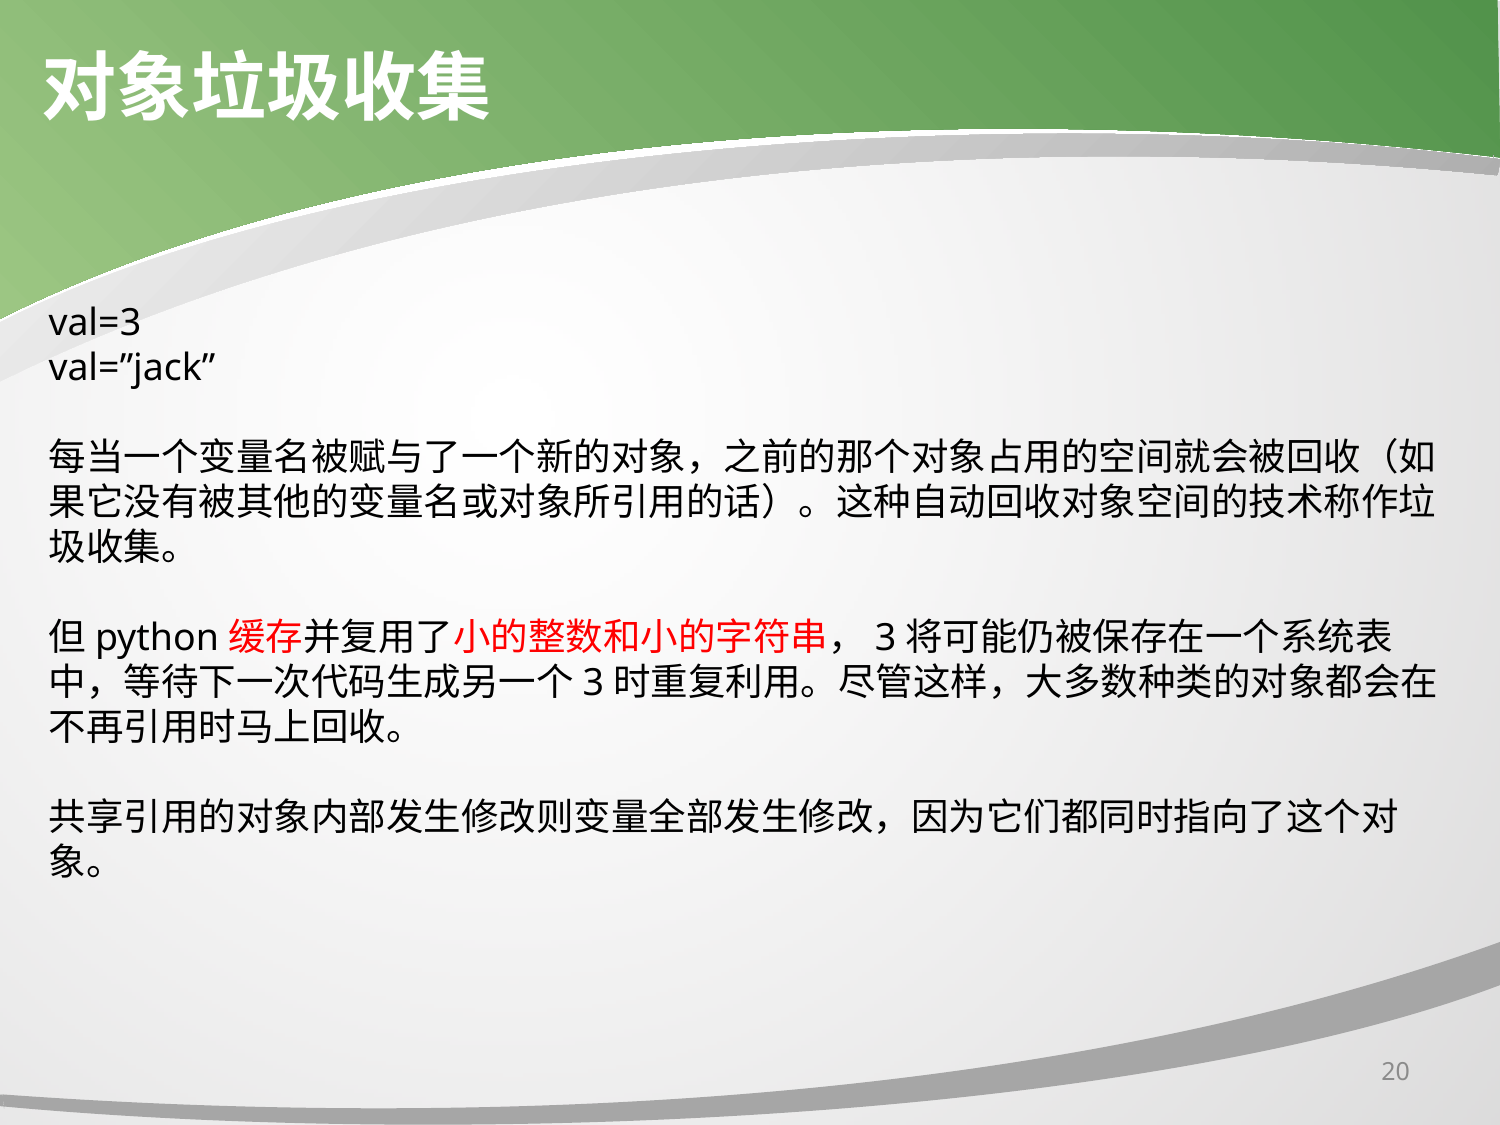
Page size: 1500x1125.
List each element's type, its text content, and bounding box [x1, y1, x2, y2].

title 对象垃圾收集 [26, 32, 1376, 149]
slide_number 20 [1074, 1042, 1425, 1103]
text_box val=3 val=”jack” 每当一个变量名被赋与了一个新的对象，之前的那个对象占用的空间就会被回收（如果它没有被其他的变量名或对象所引用的话）。这种自动回收对象空间的技术称作垃圾收集。 但python缓存并复用了小的整数和小的字符串，3将可能仍被保存在一个系统表中，等待下一次代码生成另一个3时重复利用。尽管这样，大多数种类的对象都会在不再引用时马上回收。 共享引用的对象内部发生修改则变量全部发生修改，因为它们都同时指向了这个对象。 [33, 290, 1466, 891]
